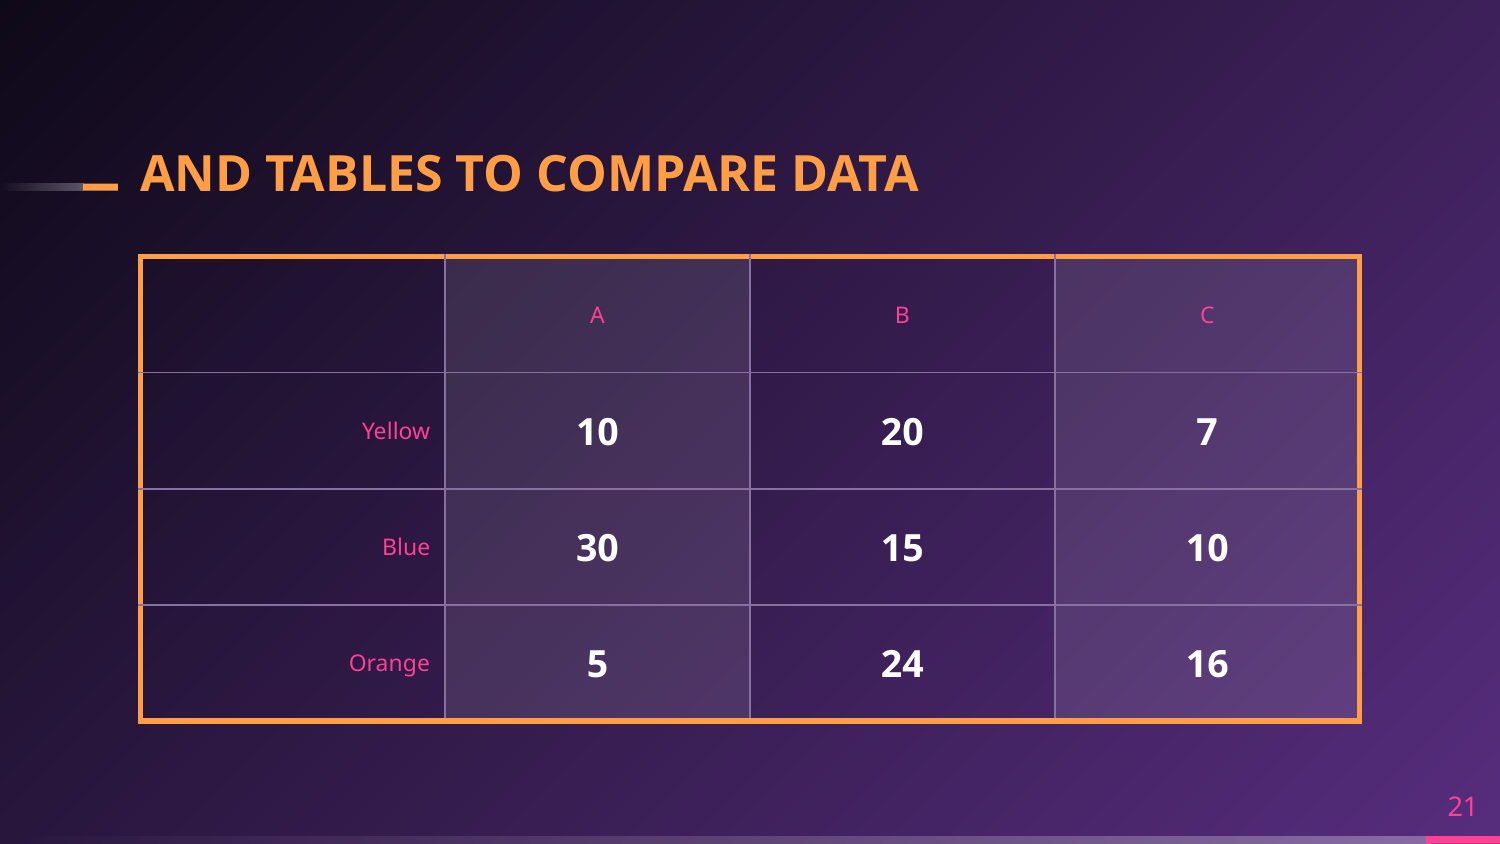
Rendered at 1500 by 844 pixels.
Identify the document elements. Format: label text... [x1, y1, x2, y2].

table_header C [1056, 259, 1357, 372]
table_cell 24 [751, 606, 1054, 718]
table_cell 30 [446, 490, 749, 604]
slide_number 21 [1426, 779, 1500, 837]
table_header A [446, 259, 749, 372]
table_cell 10 [1056, 490, 1357, 604]
table_cell Orange [143, 606, 444, 718]
table_cell 20 [751, 373, 1054, 488]
table_cell 16 [1056, 606, 1357, 718]
title AND TABLES TO COMPARE DATA [140, 137, 1011, 203]
table_cell 10 [446, 373, 749, 488]
table_cell Yellow [143, 373, 444, 488]
table_header B [751, 259, 1054, 372]
table_cell 5 [446, 606, 749, 718]
table_cell Blue [143, 490, 444, 604]
table_header [143, 259, 444, 372]
table_cell 7 [1056, 373, 1357, 488]
table_cell 15 [751, 490, 1054, 604]
